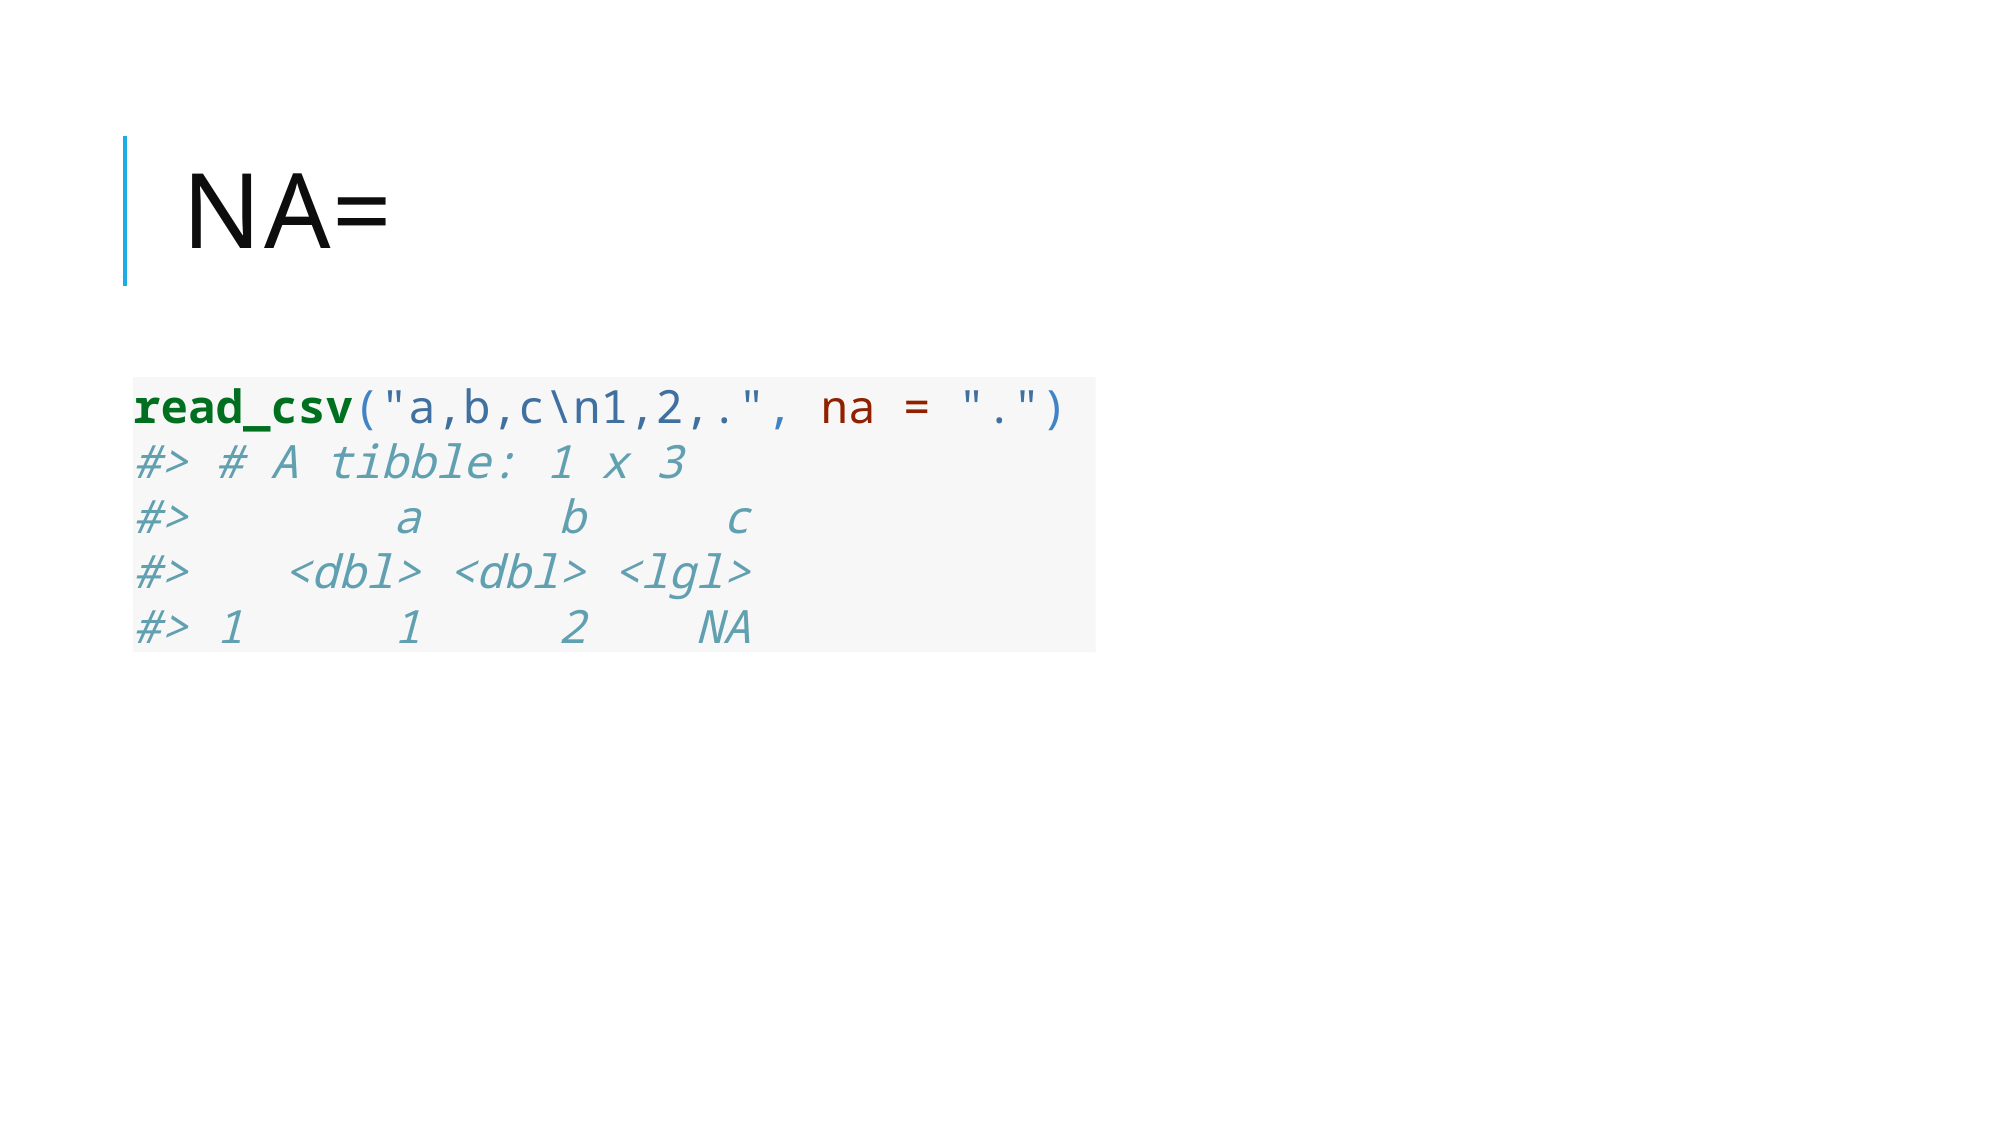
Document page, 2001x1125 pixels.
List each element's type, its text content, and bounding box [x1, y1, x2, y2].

text_box read_csv("a,b,c\n1,2,.", na = ".") #> # A tibble: 1 x 3 #> a b c #> <dbl> <dbl> <lgl> #> 1 1 2 NA [133, 377, 1096, 653]
title Na= [168, 96, 1763, 342]
